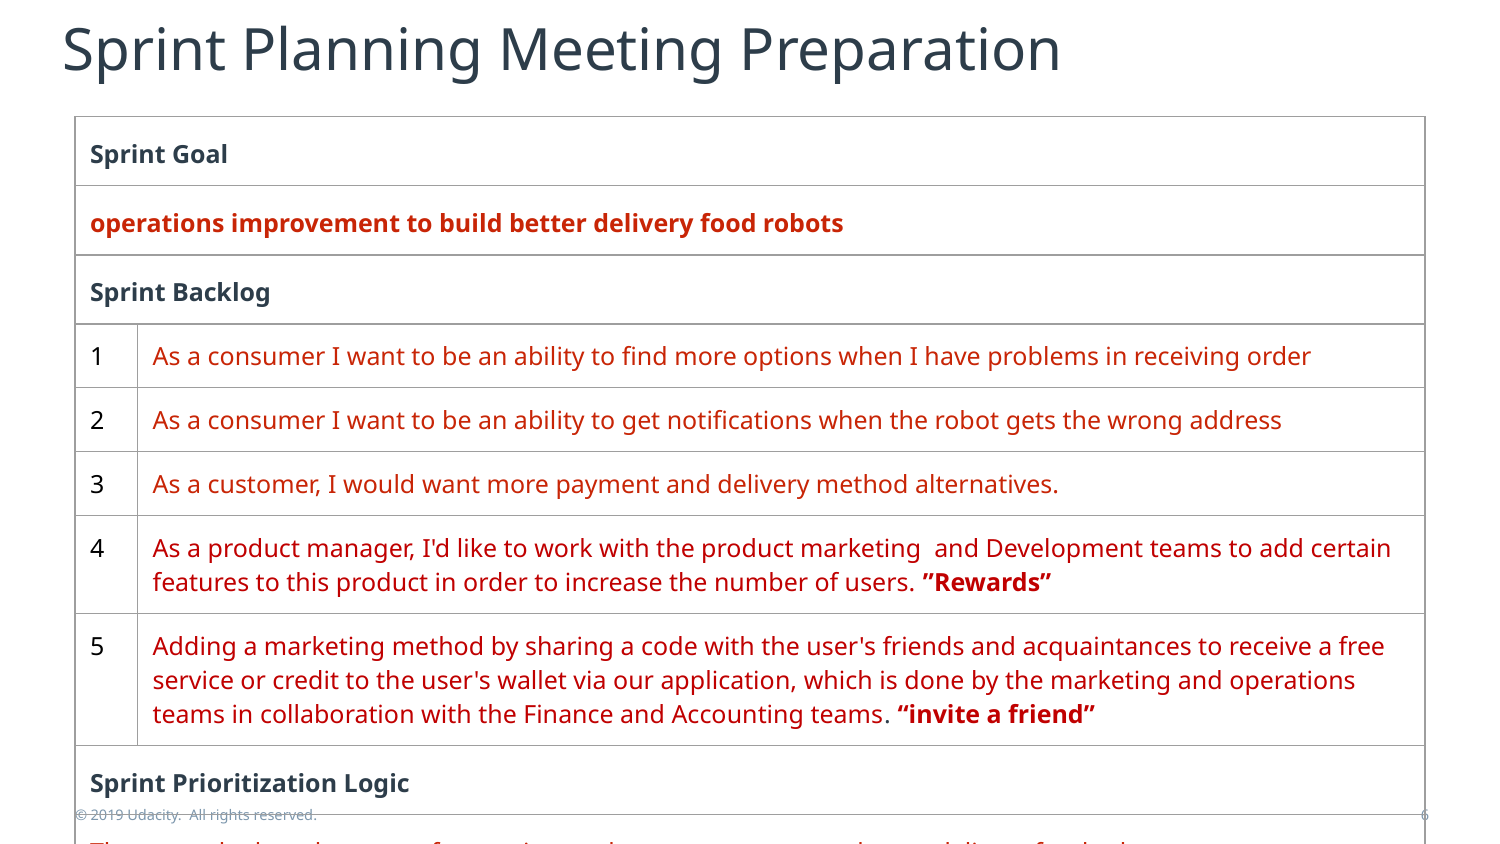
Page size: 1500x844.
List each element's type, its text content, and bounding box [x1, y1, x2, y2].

table_cell As a consumer I want to be an ability to find more options when I have problems in receiving order [138, 325, 1424, 387]
table_cell 5 [76, 614, 137, 745]
table_cell 2 [76, 388, 137, 451]
slide_number 6 [1426, 806, 1434, 826]
table_cell As a consumer I want to be an ability to get notifications when the robot gets the wrong address [138, 388, 1424, 451]
table_cell operations improvement to build better delivery food robots [76, 186, 1424, 254]
table_cell Adding a marketing method by sharing a code with the user's friends and acquaintances to receive a free service or credit to the user's wallet via our application, which is done by the marketing and operations teams in collaboration with the Finance and Accounting teams. “invite a friend” [138, 614, 1424, 745]
table_header Sprint Goal [76, 117, 1424, 185]
table_cell These are the key elements of operations enhancement to create better delivery food robots. [76, 815, 1424, 844]
table_cell 3 [76, 452, 137, 515]
table_cell 4 [76, 516, 137, 613]
table_cell 1 [76, 325, 137, 387]
table_cell As a product manager, I'd like to work with the product marketing and Development teams to add certain features to this product in order to increase the number of users. ”Rewards” [138, 516, 1424, 613]
table_cell Sprint Prioritization Logic [76, 746, 1424, 814]
table_cell Sprint Backlog [76, 256, 1424, 323]
table_cell As a customer, I would want more payment and delivery method alternatives. [138, 452, 1424, 515]
title Sprint Planning Meeting Preparation [62, 12, 1413, 111]
